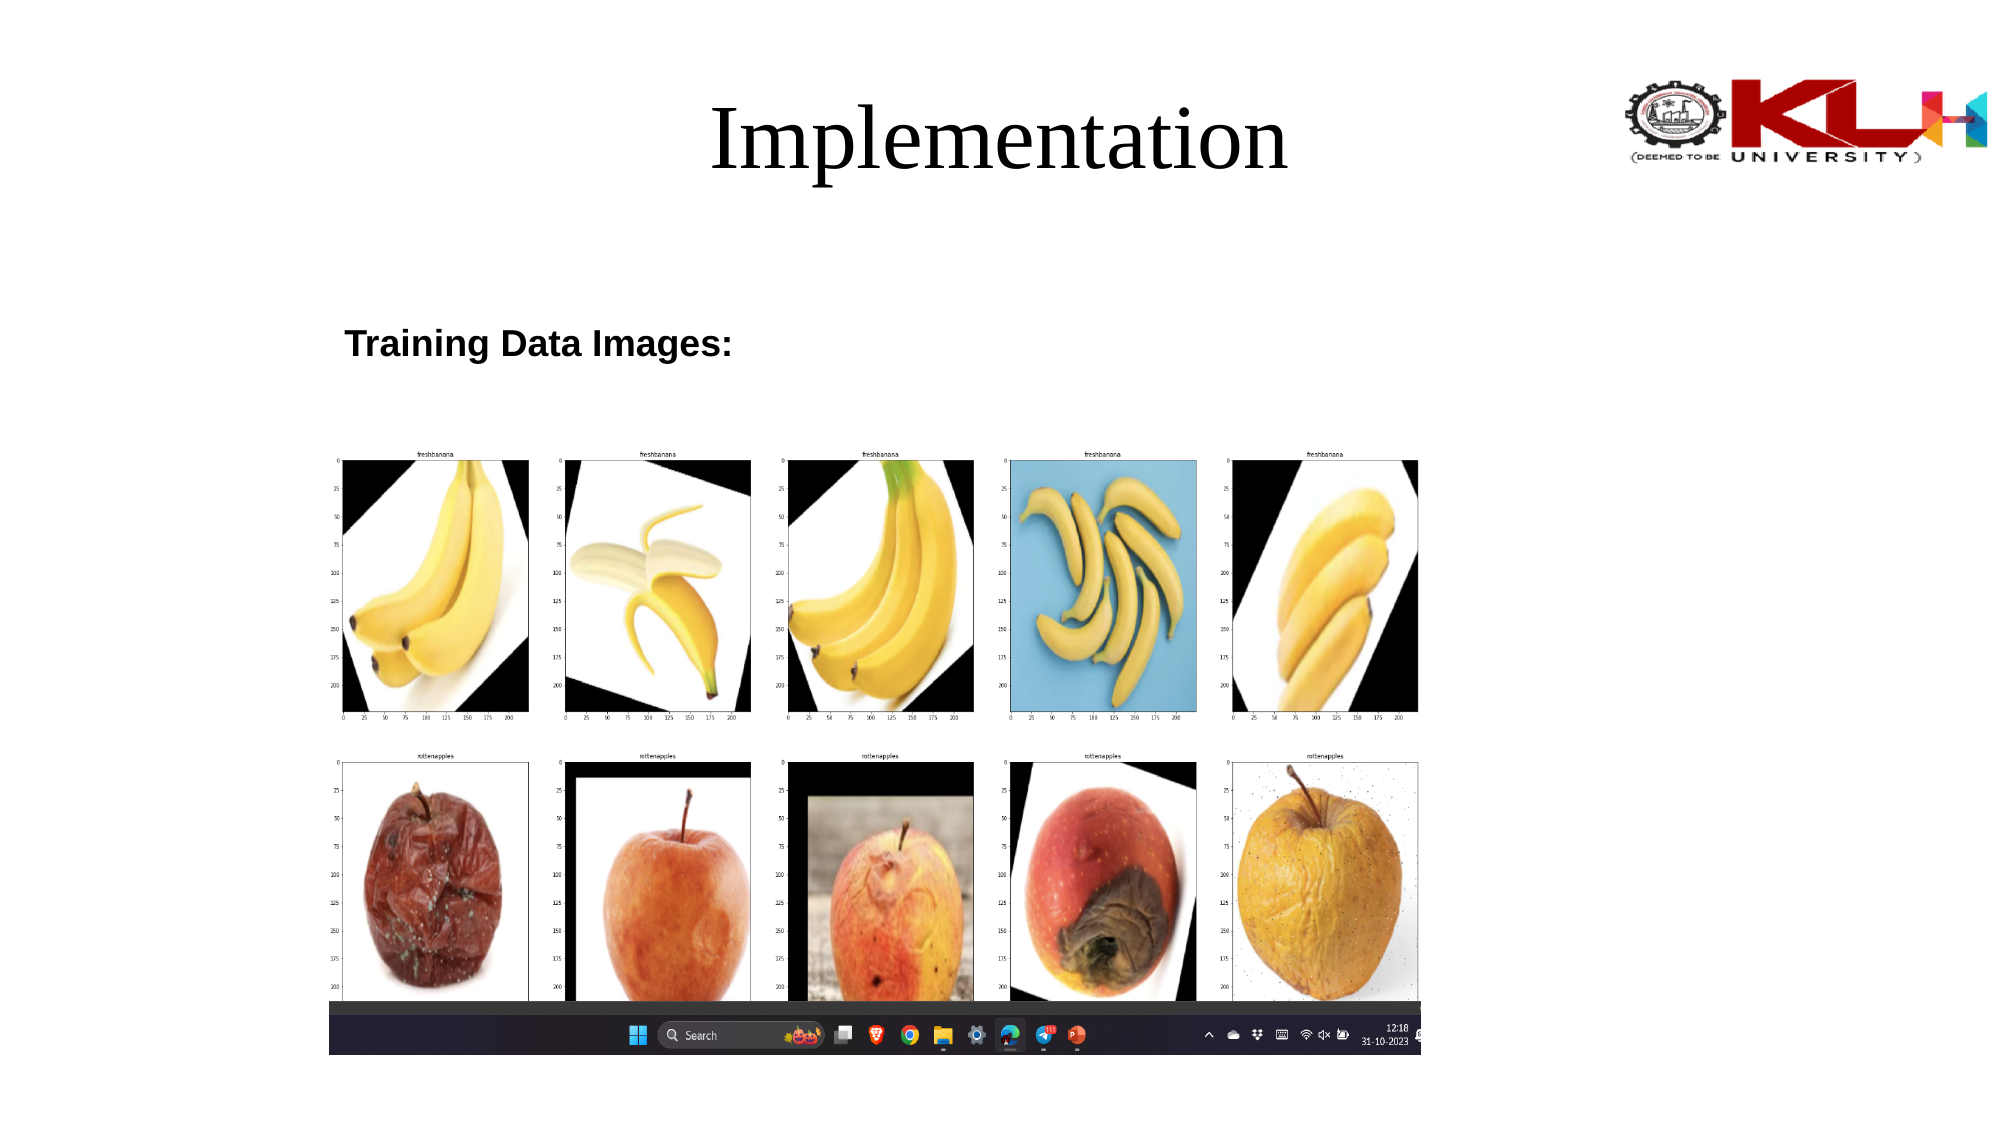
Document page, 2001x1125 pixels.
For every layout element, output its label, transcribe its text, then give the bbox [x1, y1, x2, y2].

title Implementation [99, 44, 1900, 233]
picture [329, 450, 1421, 1055]
text_box Training Data Images: [329, 311, 1330, 371]
picture [1900, 59, 2000, 180]
